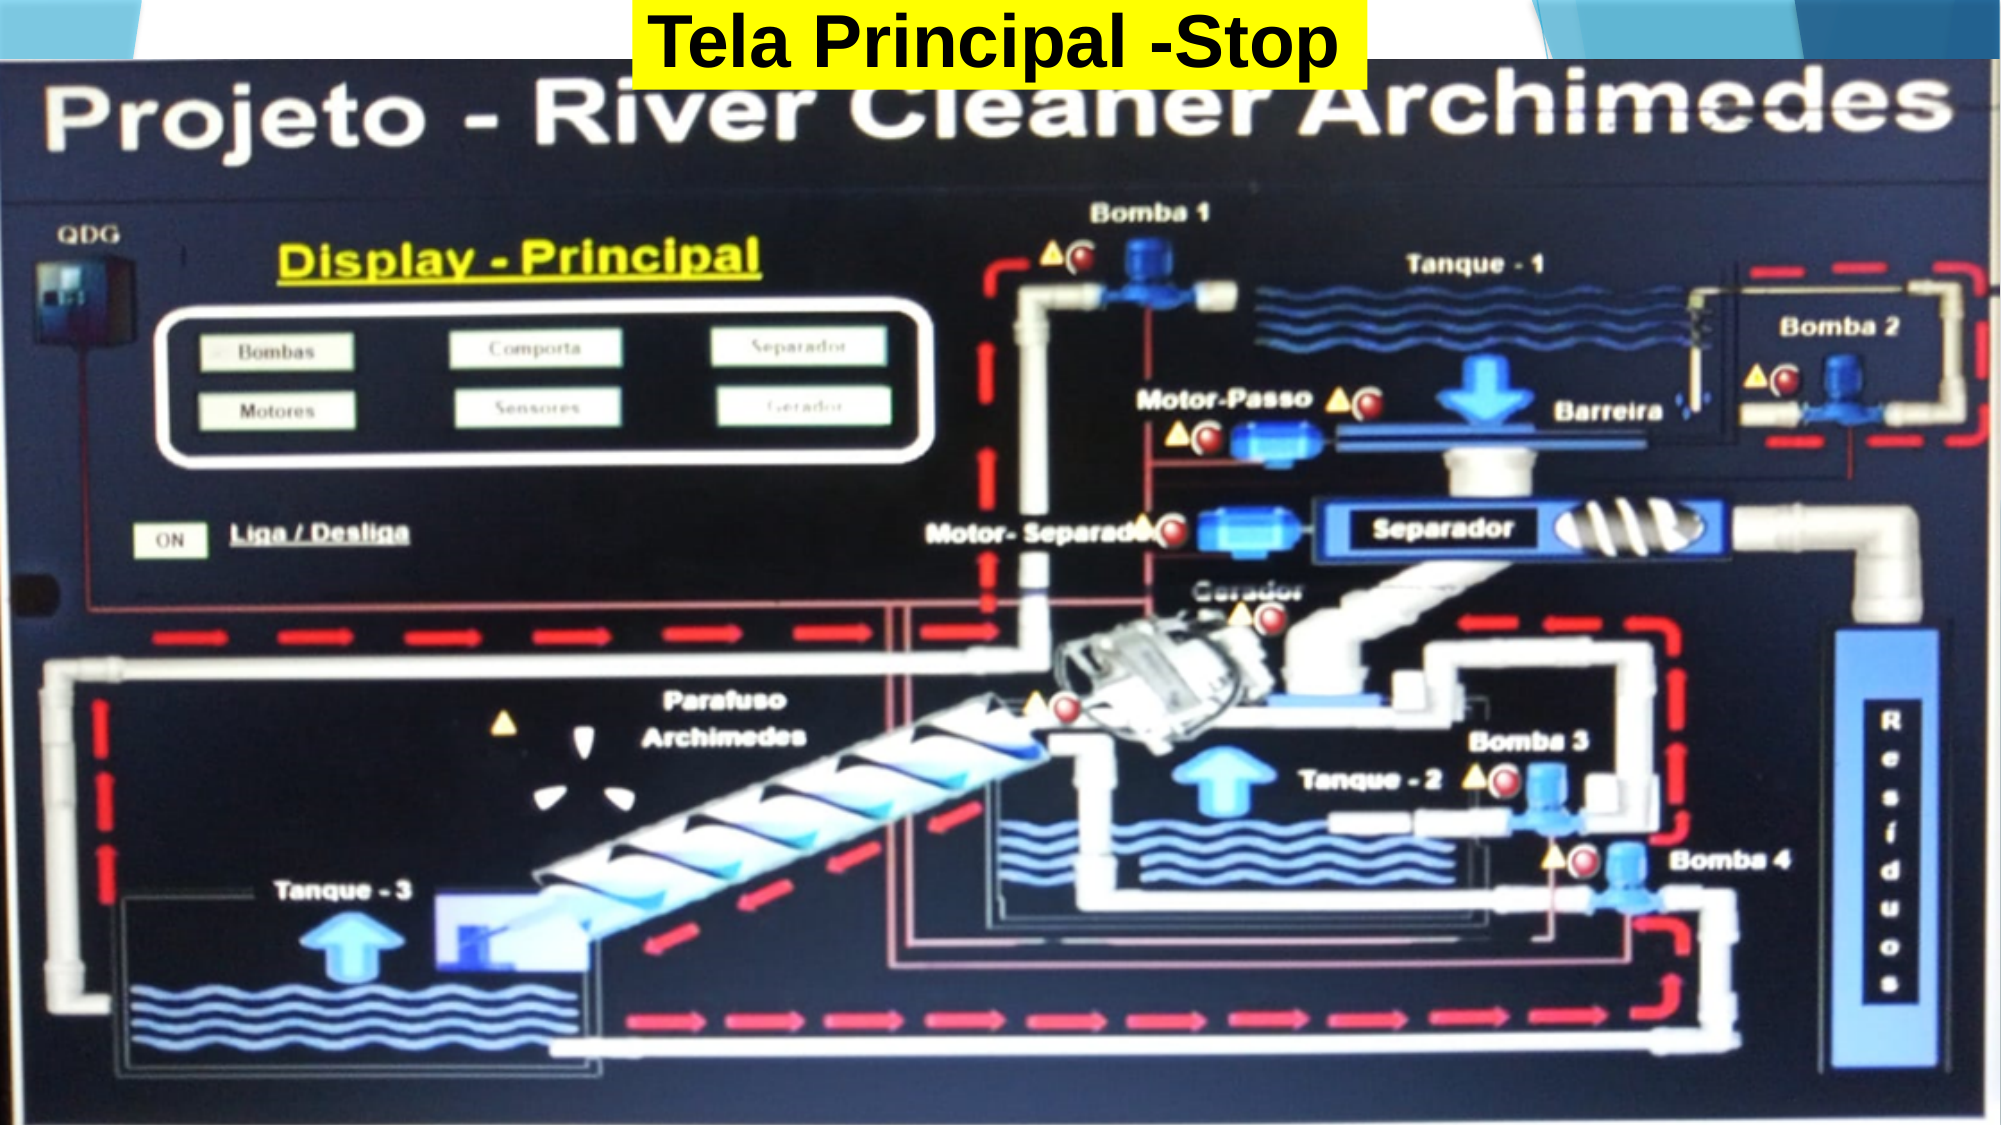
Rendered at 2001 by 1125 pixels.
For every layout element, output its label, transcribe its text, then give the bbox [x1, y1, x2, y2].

text_box Tela Principal -Stop [632, 0, 1368, 58]
picture [0, 59, 2000, 1125]
